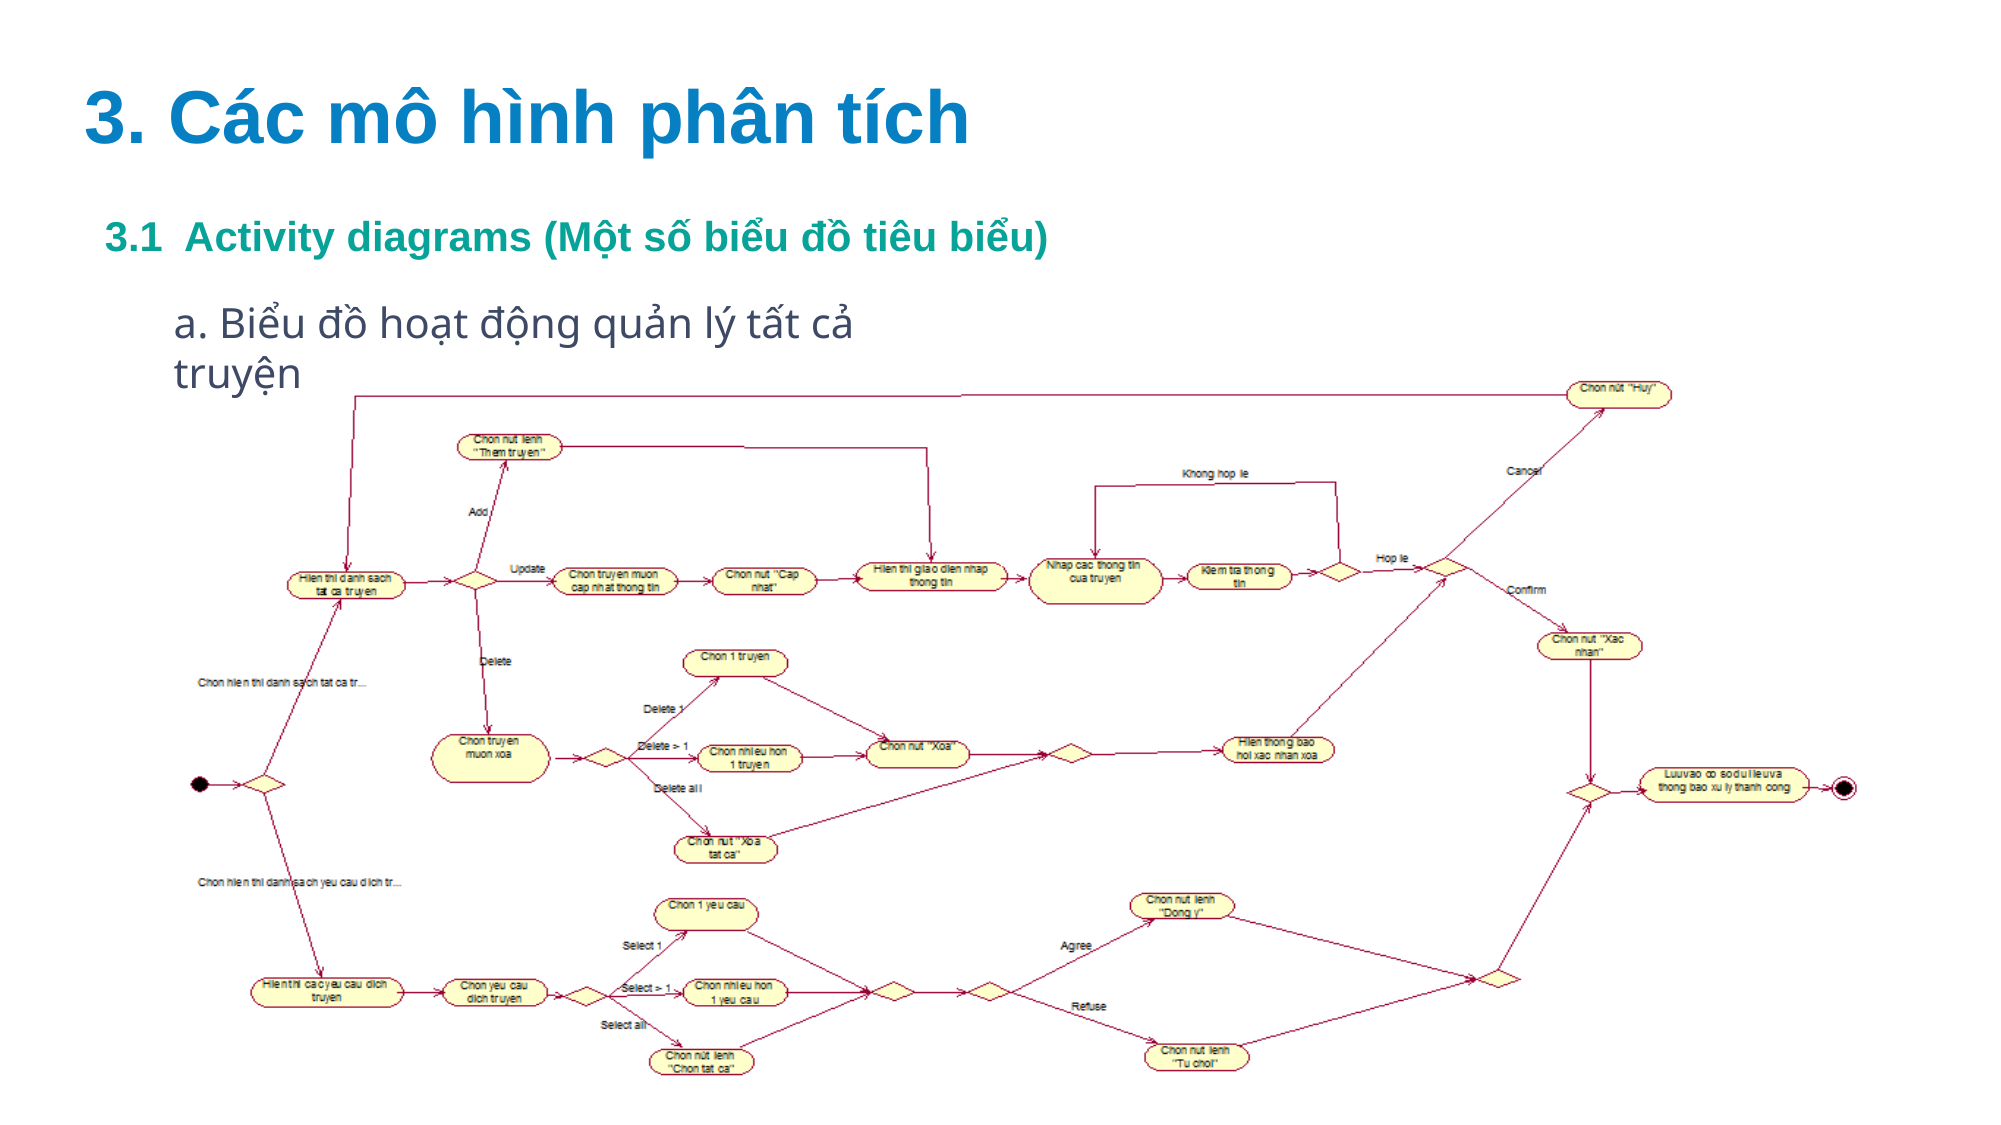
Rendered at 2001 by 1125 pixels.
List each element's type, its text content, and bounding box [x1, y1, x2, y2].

text_box 3. Các mô hình phân tích [70, 61, 1588, 167]
text_box a. Biểu đồ hoạt động quản lý tất cả truyện [0, 281, 1000, 380]
text_box 3.1 Activity diagrams (Một số biểu đồ tiêu biểu) [89, 207, 1306, 262]
picture [173, 364, 1892, 1082]
